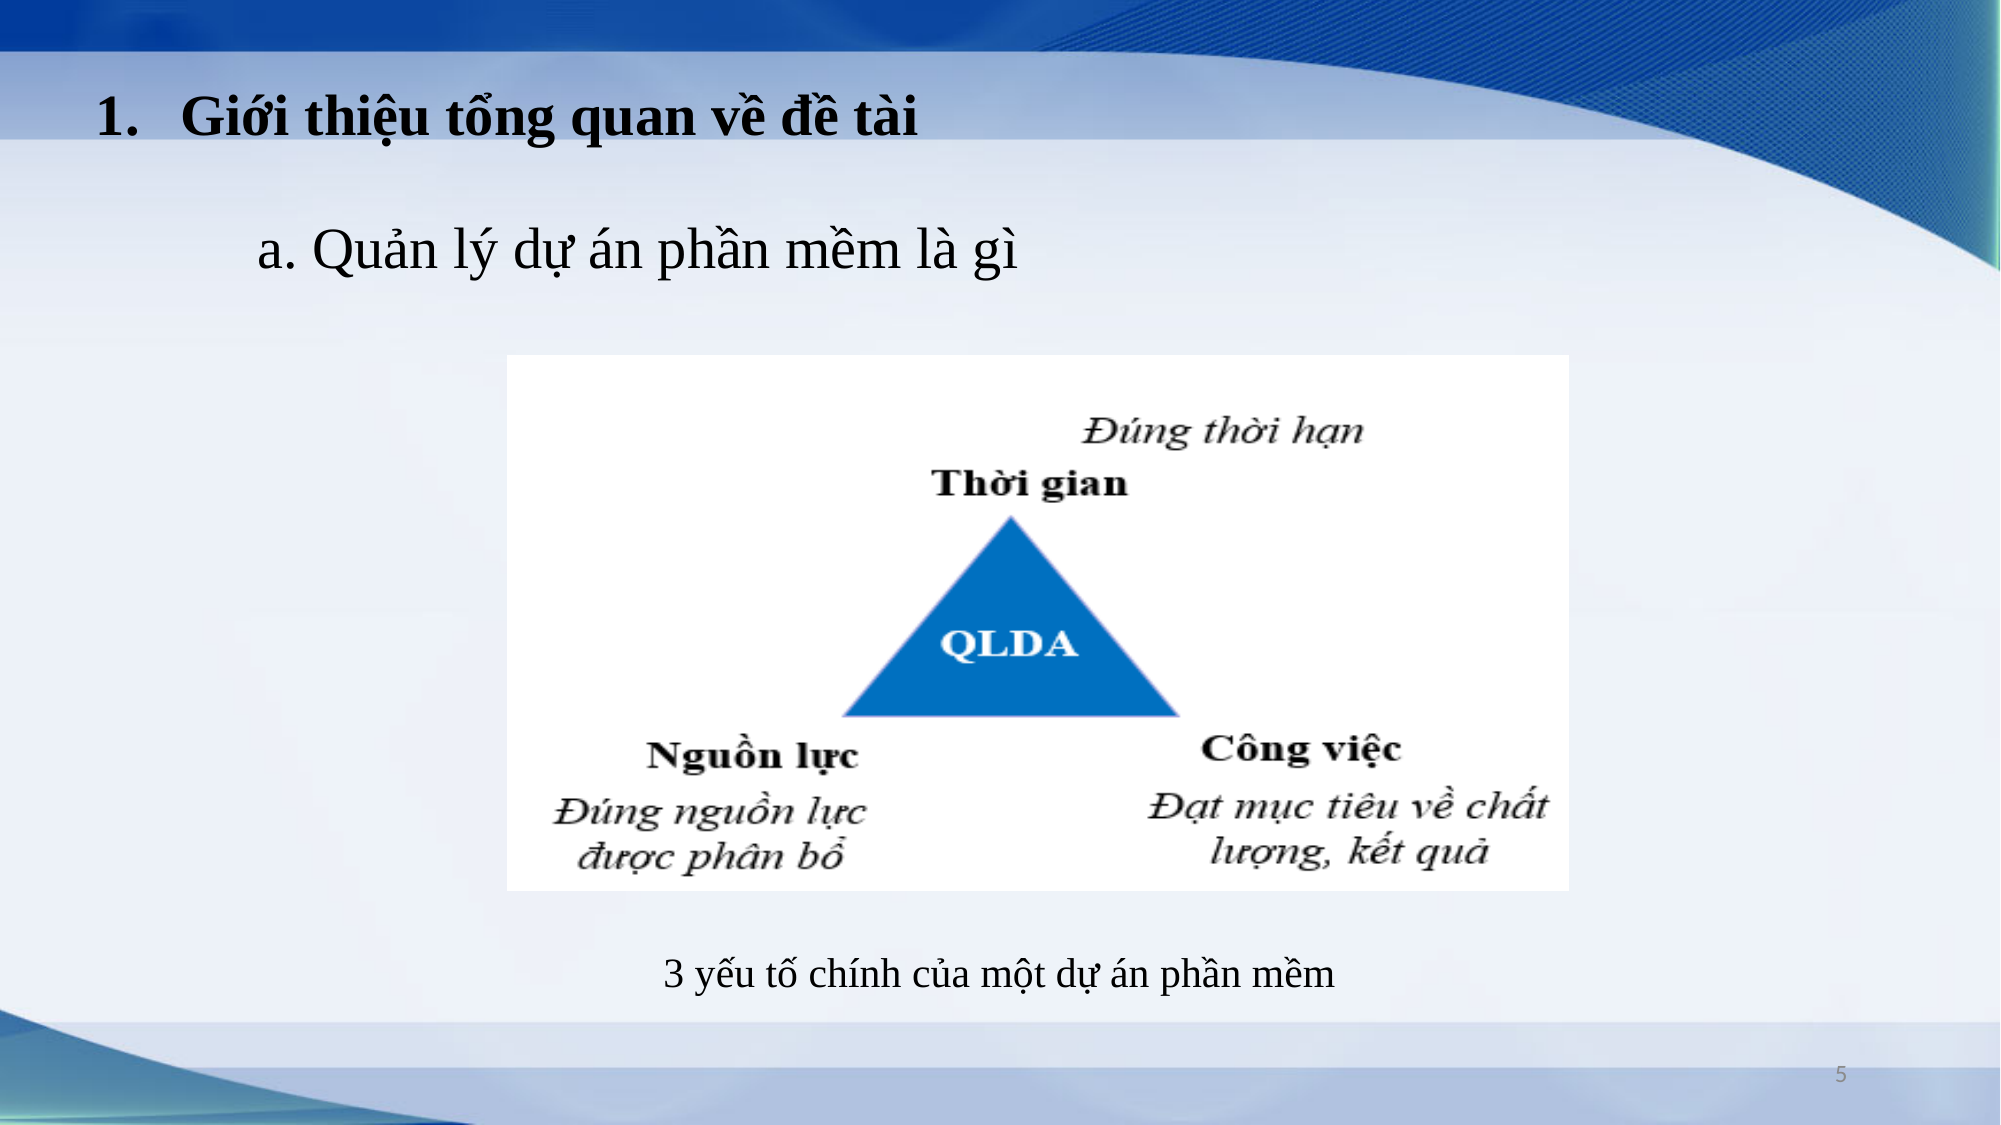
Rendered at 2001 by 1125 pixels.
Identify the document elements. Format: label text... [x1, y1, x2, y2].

text_box 3 yếu tố chính của một dự án phần mềm [648, 937, 1352, 1003]
text_box a. Quản lý dự án phần mềm là gì [243, 202, 1034, 288]
picture [0, 0, 2001, 1125]
text_box Giới thiệu tổng quan về đề tài [81, 70, 935, 155]
slide_number 5 [1412, 1042, 1863, 1103]
